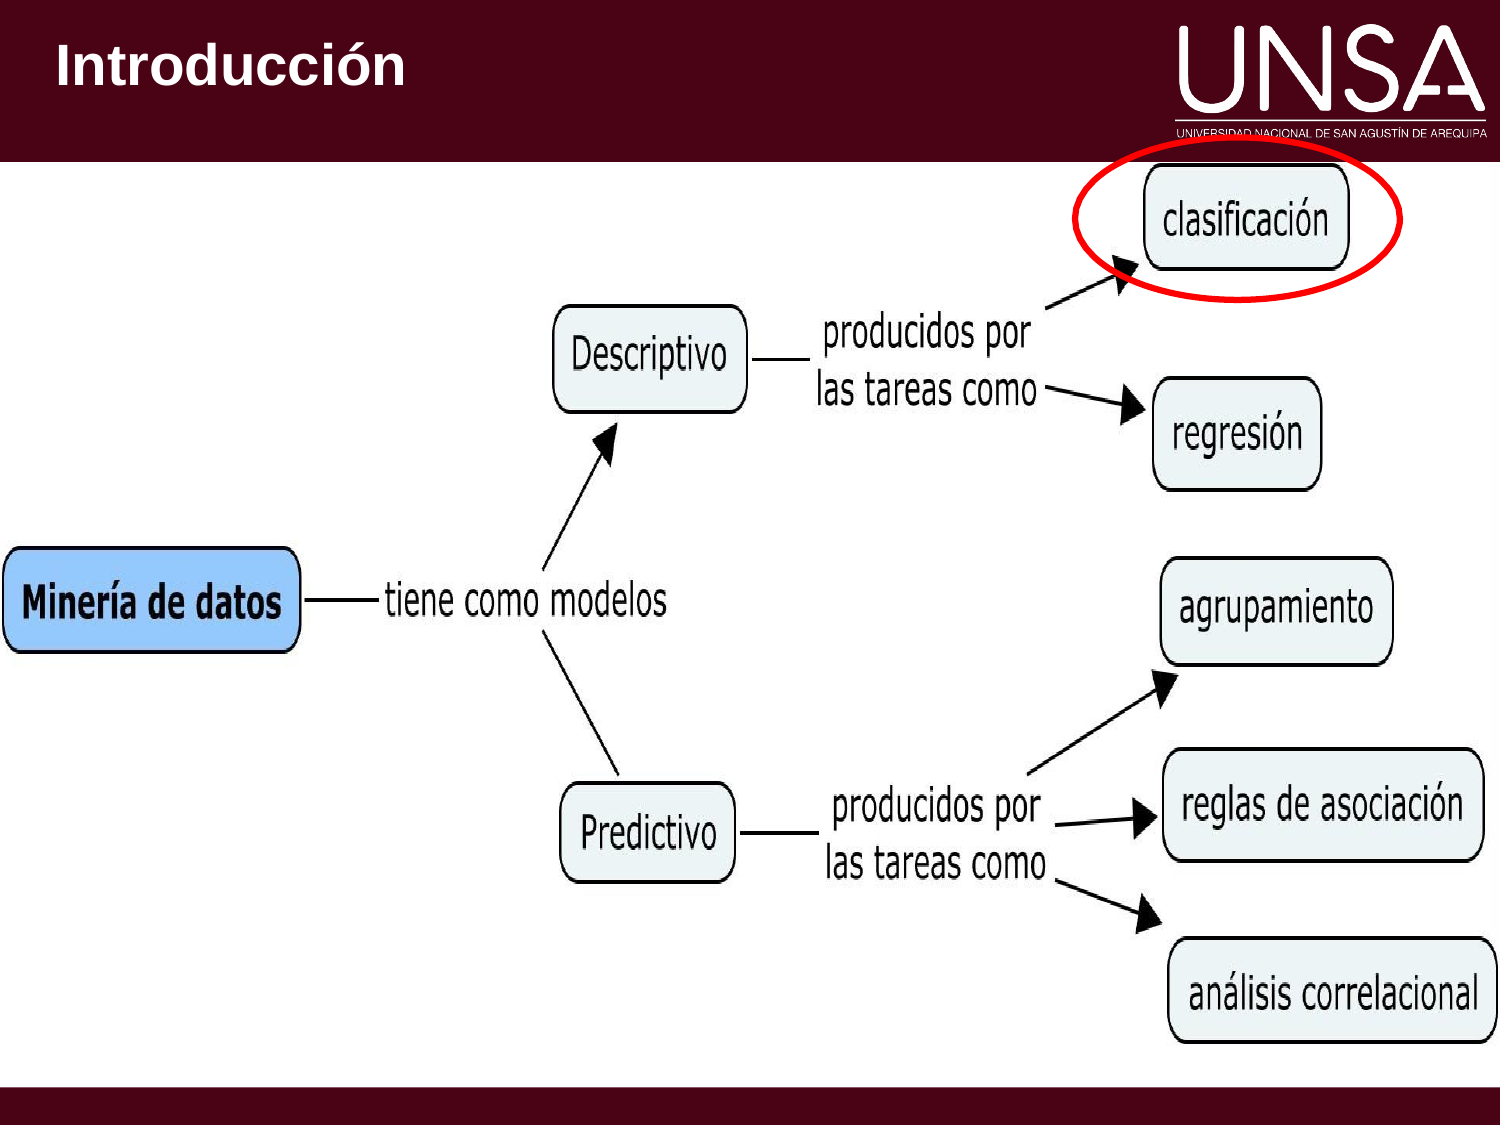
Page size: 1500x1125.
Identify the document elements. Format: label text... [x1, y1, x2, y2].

text_box [0, 162, 1500, 1050]
title Introducción [53, 25, 412, 162]
text_box [1074, 137, 1400, 300]
picture [1175, 24, 1487, 138]
